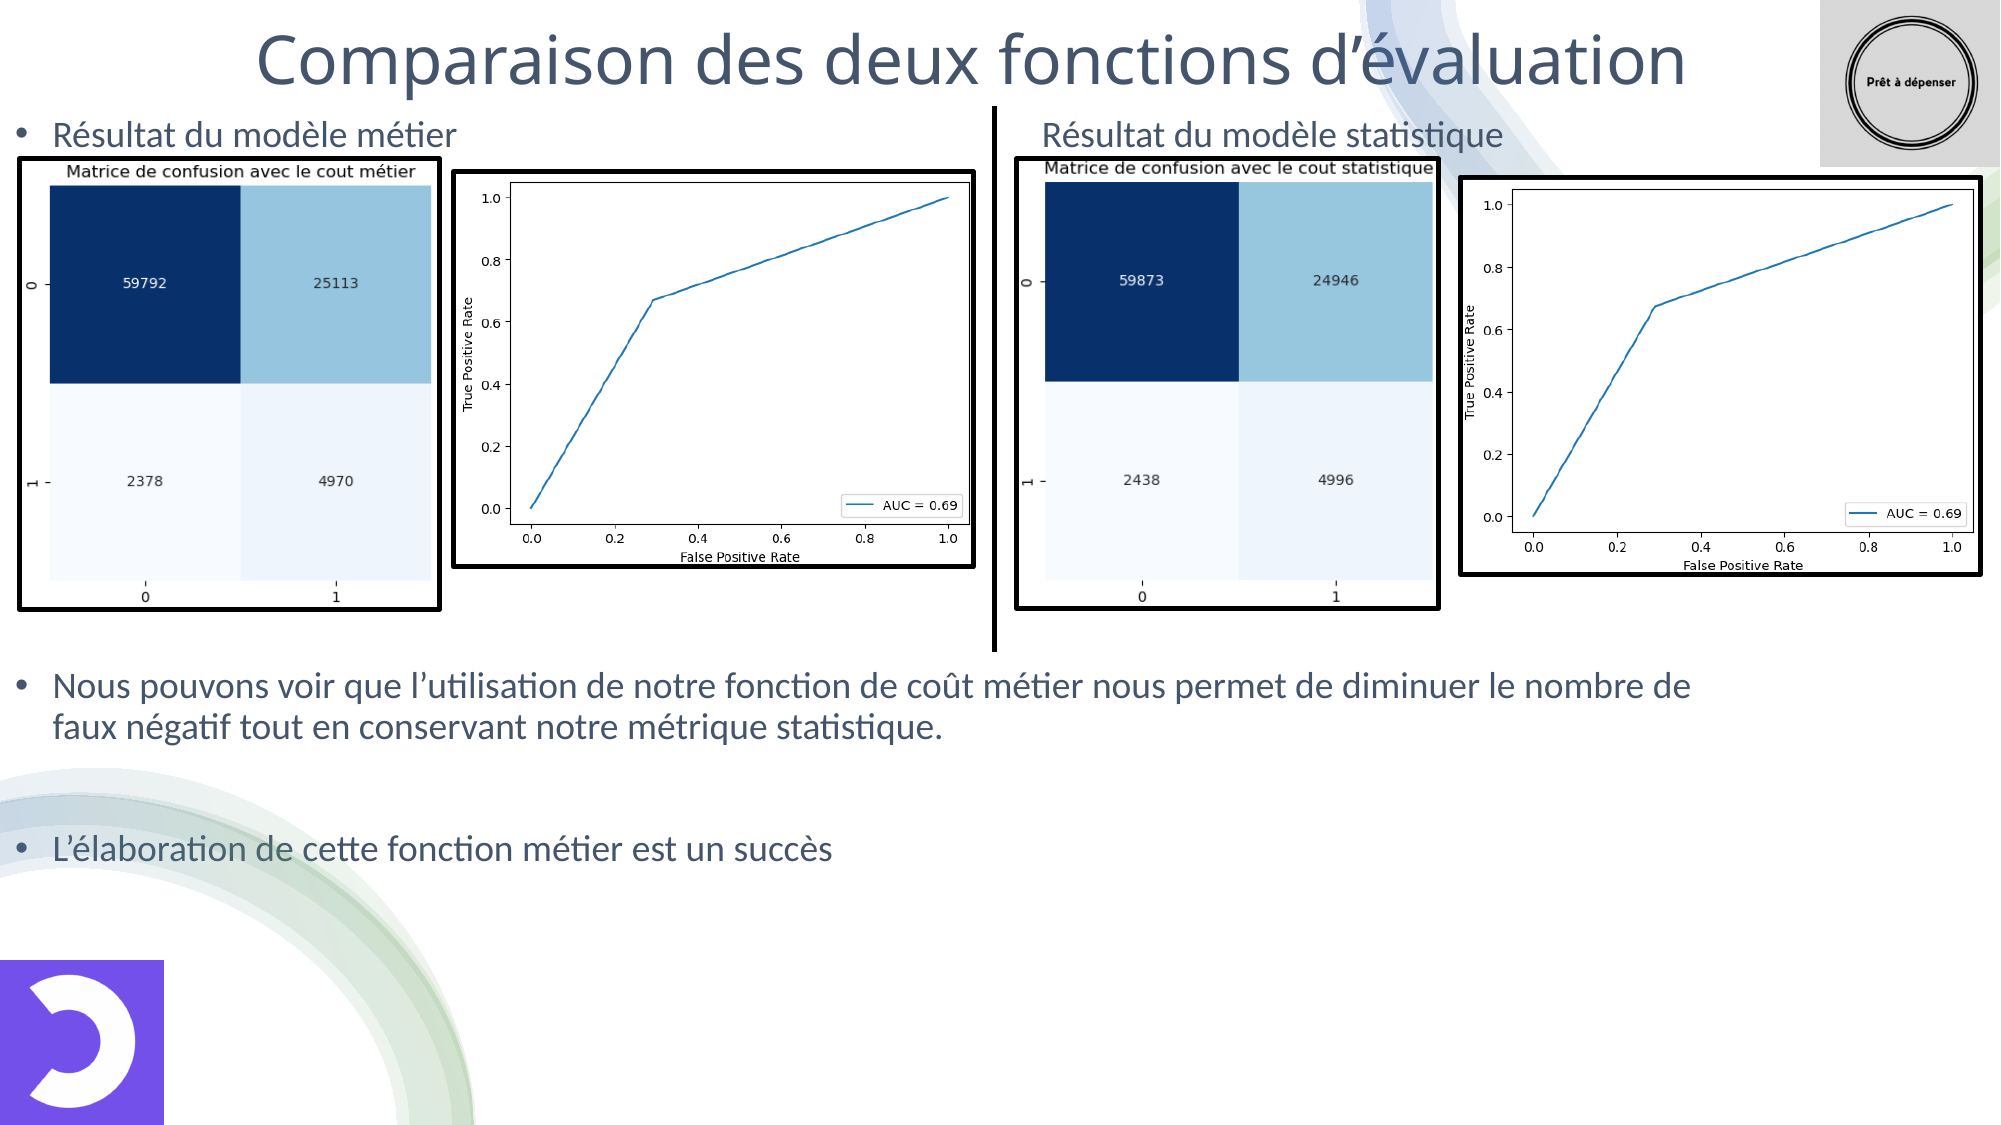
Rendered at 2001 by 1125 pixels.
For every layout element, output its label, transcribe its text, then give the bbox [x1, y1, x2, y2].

list Résultat du modèle métier Résultat du modèle statistique Nous pouvons voir que l’utilisation de notre fonction de coût métier nous permet de diminuer le nombre de faux négatif tout en conservant notre métrique statistique. L’élaboration de cette fonction métier est un succès [0, 107, 1777, 1125]
picture [455, 173, 972, 565]
picture [1462, 179, 1979, 573]
picture [1018, 161, 1437, 607]
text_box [0, 768, 476, 1125]
text_box [0, 0, 1359, 107]
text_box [1359, 0, 2000, 391]
picture [0, 960, 164, 1125]
picture [21, 161, 438, 608]
text_box [1777, 391, 2000, 1125]
picture [1819, 0, 2000, 167]
title Comparaison des deux fonctions d’évaluation [174, 1, 1359, 107]
